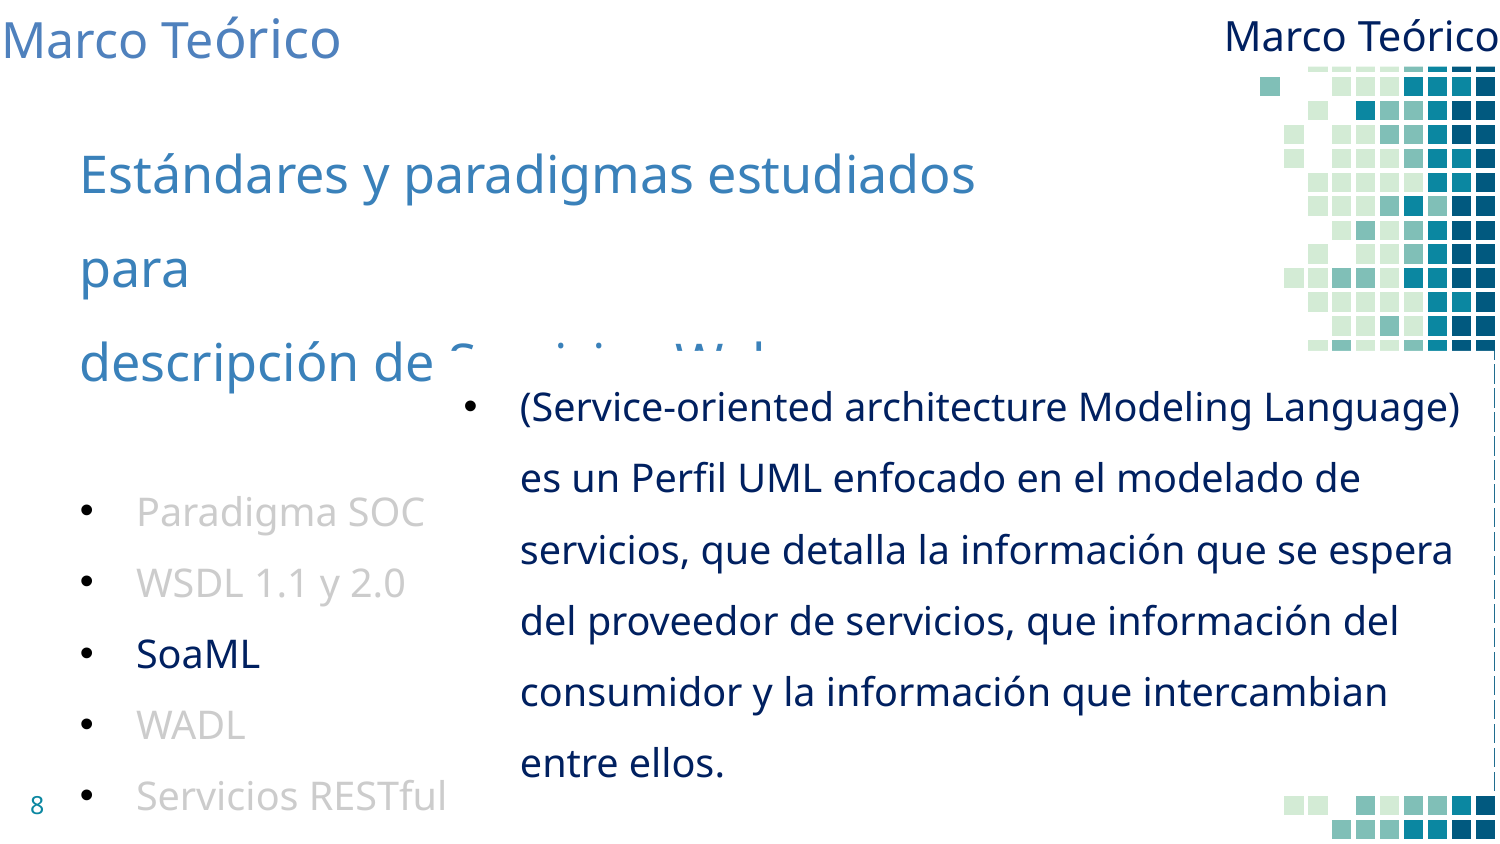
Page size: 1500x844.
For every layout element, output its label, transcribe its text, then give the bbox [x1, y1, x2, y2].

text_box Marco Teórico [0, 0, 365, 77]
text_box Estándares y paradigmas estudiados para descripción de Servicios Web Paradigma SOC WSDL 1.1 y 2.0 SoaML WADL Servicios RESTful [65, 102, 1022, 844]
slide_number 8 [15, 774, 65, 839]
text_box (Service-oriented architecture Modeling Language) es un Perfil UML enfocado en el modelado de servicios, que detalla la información que se espera del proveedor de servicios, que información del consumidor y la información que intercambian entre ellos. [448, 350, 1495, 793]
text_box Marco Teórico [1209, 1, 1500, 67]
